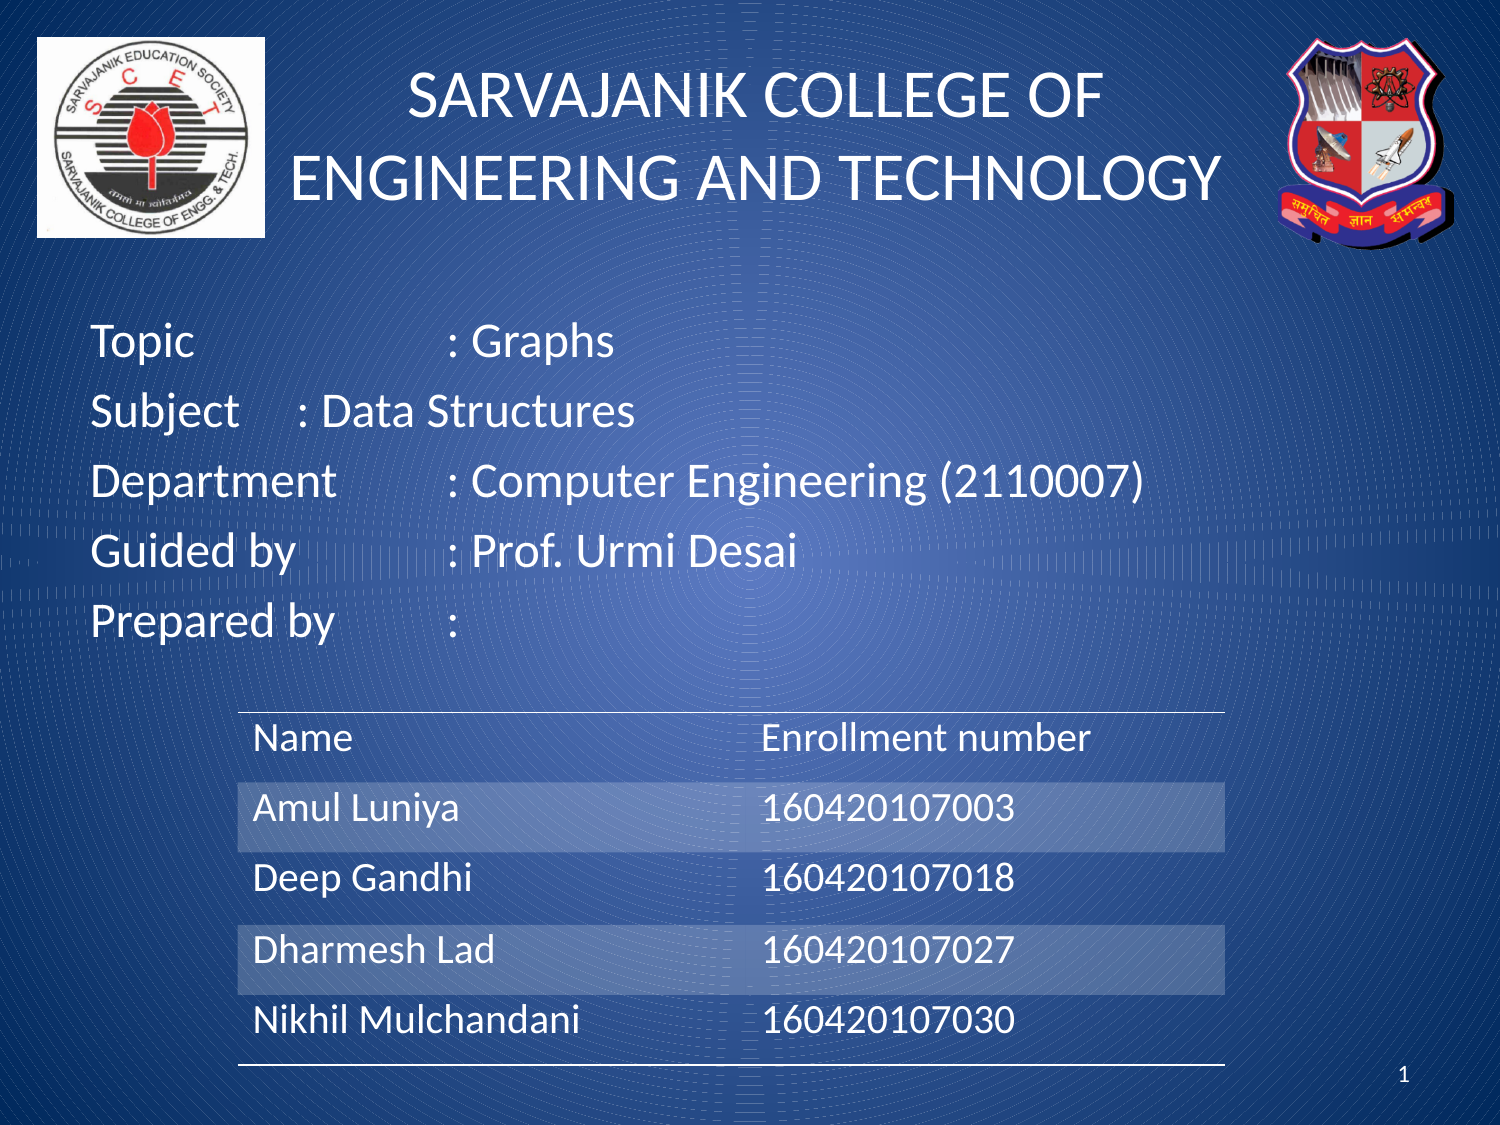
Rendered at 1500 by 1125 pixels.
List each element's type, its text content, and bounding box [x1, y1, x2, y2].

table_cell Deep Gandhi [238, 852, 746, 925]
list Topic : Graphs Subject : Data Structures Department : Computer Engineering (2110007) Guided by : Prof. Urmi Desai Prepared by : [75, 299, 1425, 1125]
slide_number 1 [1074, 1042, 1425, 1103]
title SARVAJANIK COLLEGE OF ENGINEERING AND TECHNOLOGY [267, 37, 1250, 225]
table_cell 160420107027 [746, 925, 1225, 995]
picture [37, 37, 266, 238]
table_cell Nikhil Mulchandani [238, 995, 746, 1064]
table_header Name [238, 713, 746, 782]
table_cell 160420107003 [746, 782, 1225, 852]
table_header Enrollment number [746, 713, 1225, 782]
table_cell Amul Luniya [238, 782, 746, 852]
table_cell Dharmesh Lad [238, 925, 746, 995]
table_cell 160420107030 [746, 995, 1225, 1064]
picture [1277, 37, 1455, 251]
table_cell 160420107018 [746, 852, 1225, 925]
